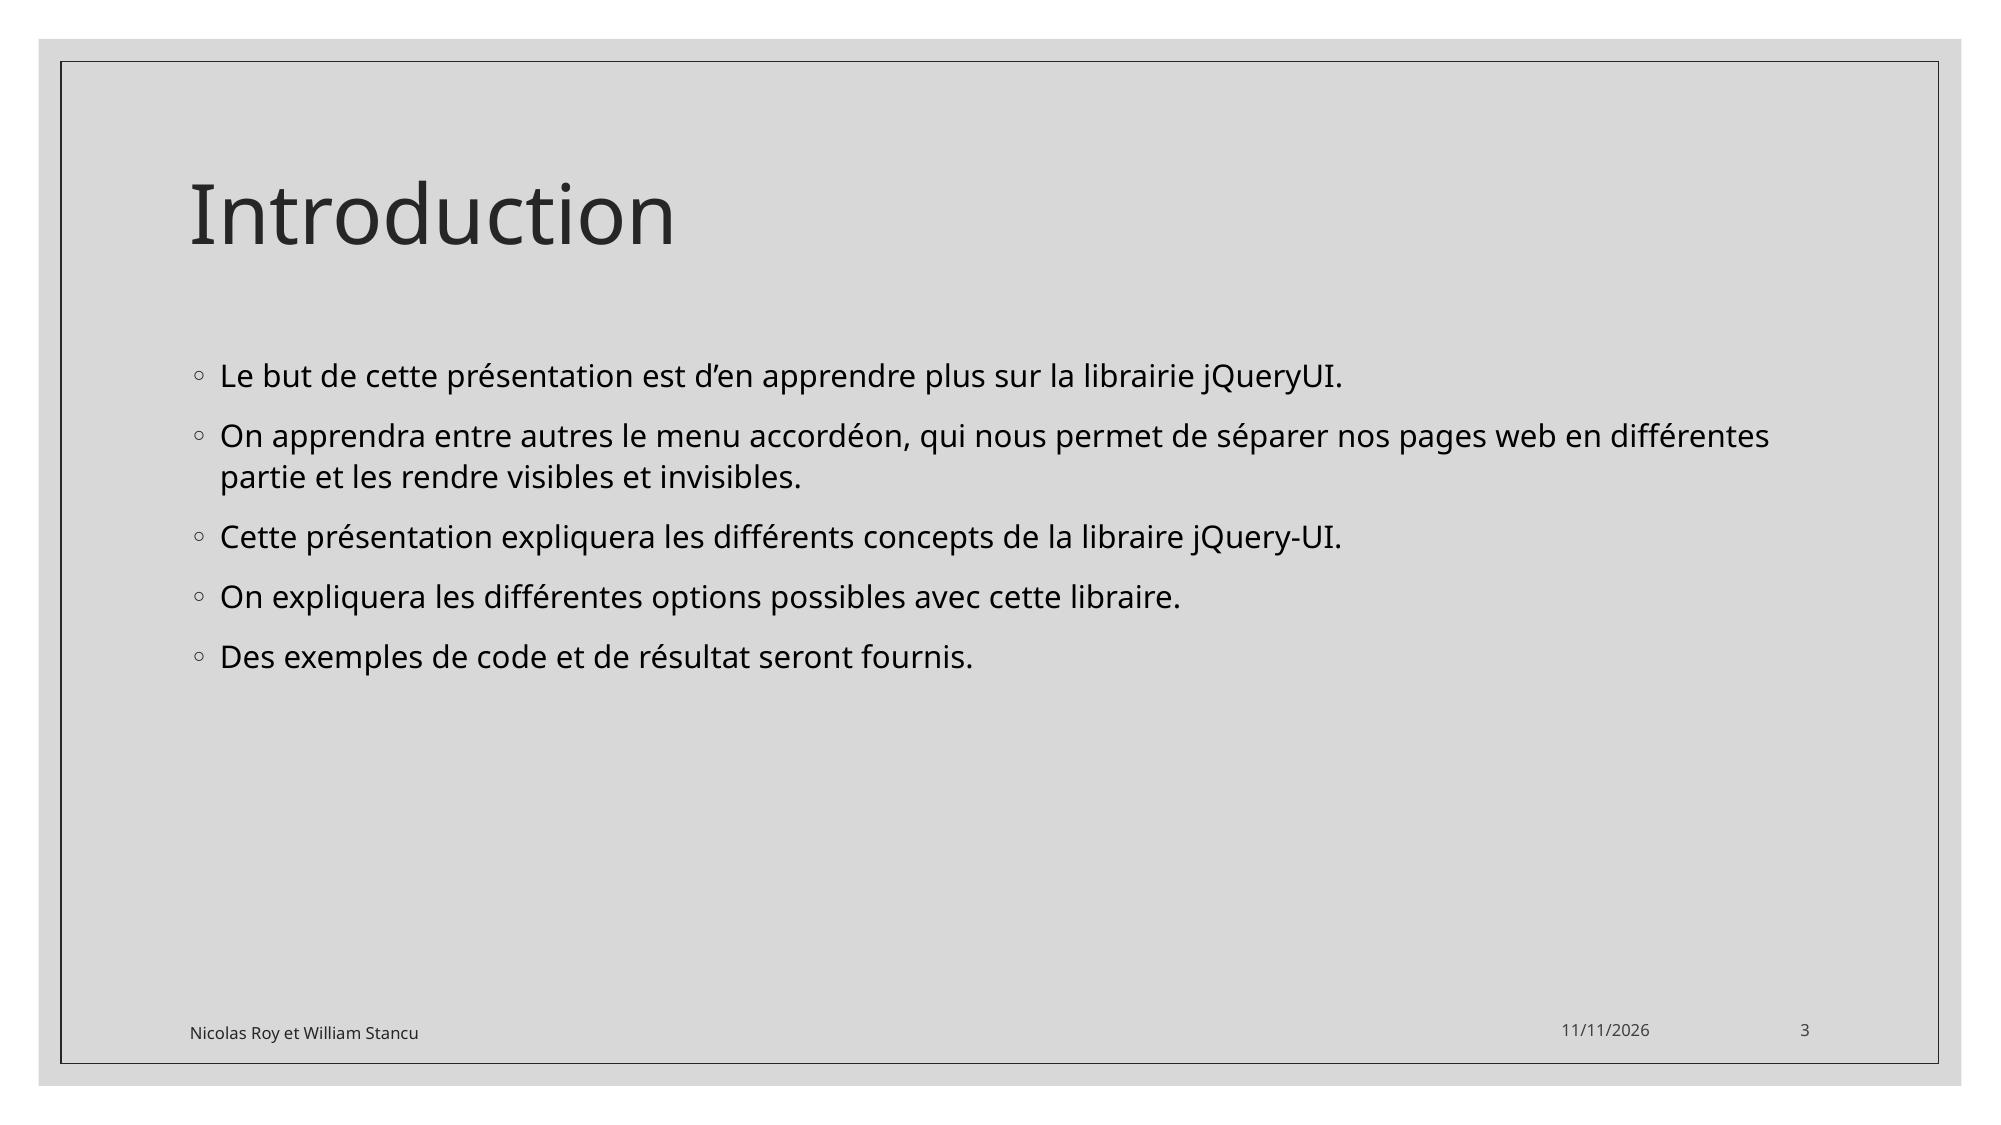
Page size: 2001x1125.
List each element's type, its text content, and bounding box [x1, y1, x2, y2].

title Introduction [174, 105, 1825, 331]
footer Nicolas Roy et William Stancu [174, 990, 1130, 1050]
list Le but de cette présentation est d’en apprendre plus sur la librairie jQueryUI. On apprendra entre autres le menu accordéon, qui nous permet de séparer nos pages web en différentes partie et les rendre visibles et invisibles. Cette présentation expliquera les différents concepts de la libraire jQuery-UI. On expliquera les différentes options possibles avec cette libraire. Des exemples de code et de résultat seront fournis. [174, 345, 1825, 977]
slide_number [1190, 990, 1665, 1050]
slide_number 3 [1687, 990, 1825, 1050]
